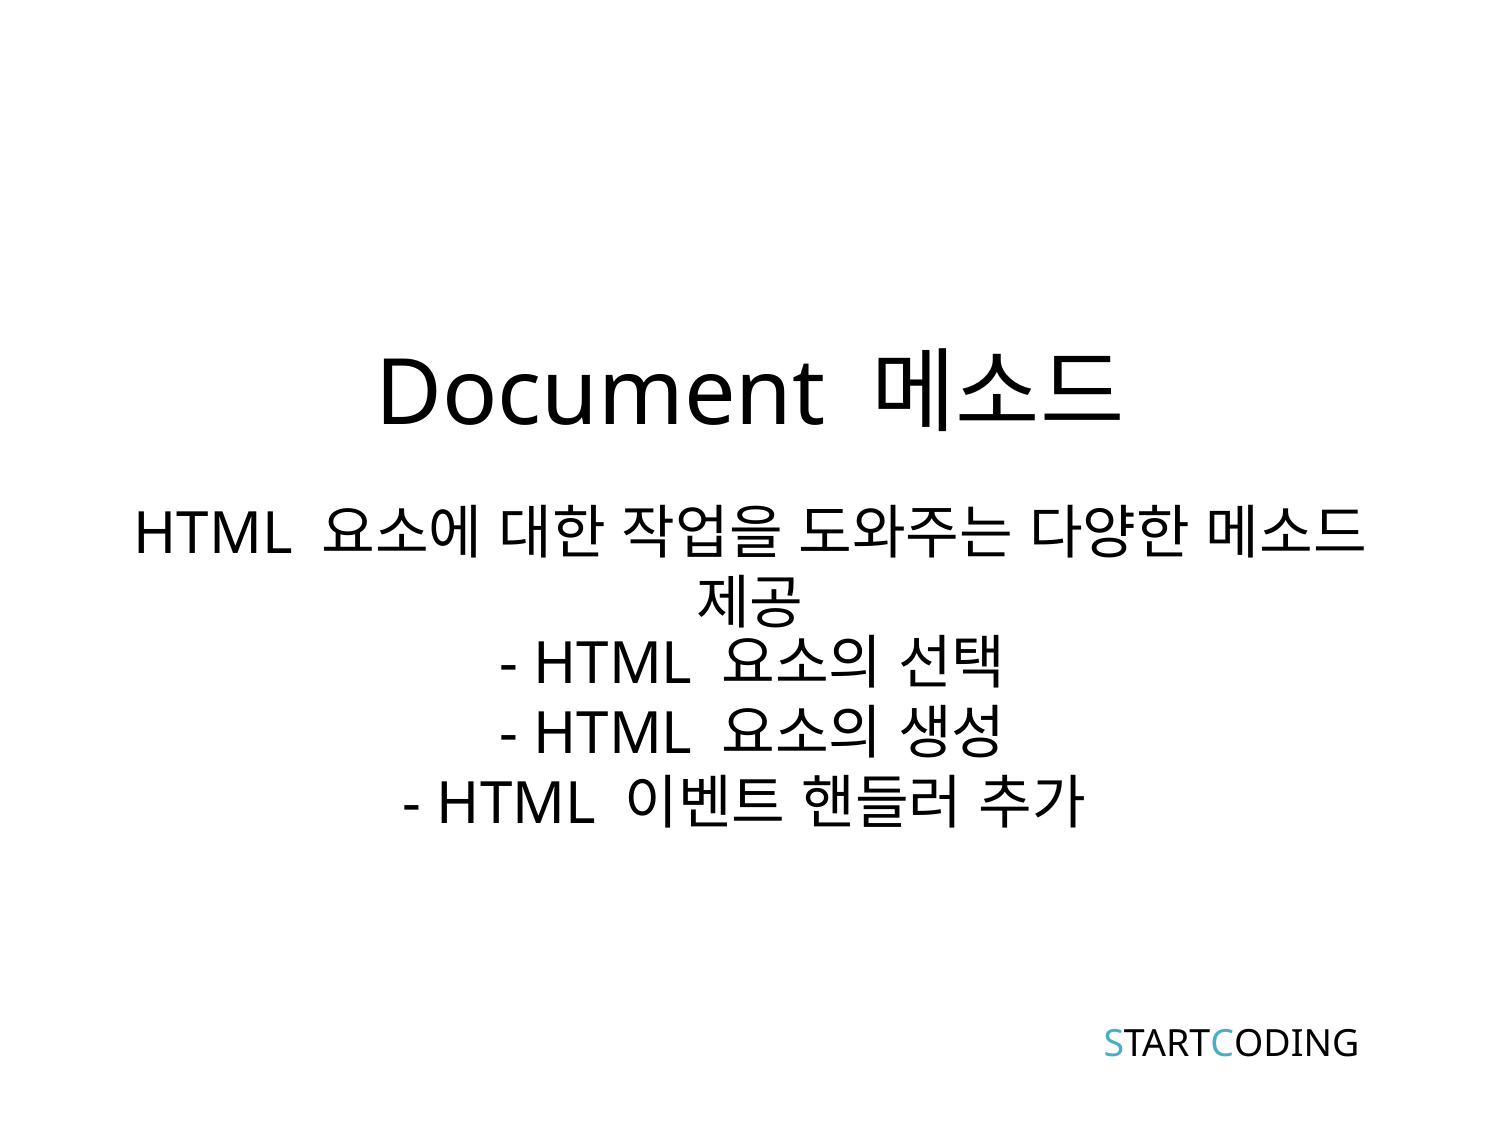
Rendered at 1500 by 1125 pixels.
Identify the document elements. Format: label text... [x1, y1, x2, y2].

title Document 메소드 [112, 267, 1388, 444]
text_box - HTML 요소의 선택 - HTML 요소의 생성 - HTML 이벤트 핸들러 추가 [114, 609, 1390, 851]
text_box STARTCODING [1089, 1011, 1374, 1072]
text_box HTML 요소에 대한 작업을 도와주는 다양한 메소드 제공 [112, 444, 1388, 686]
